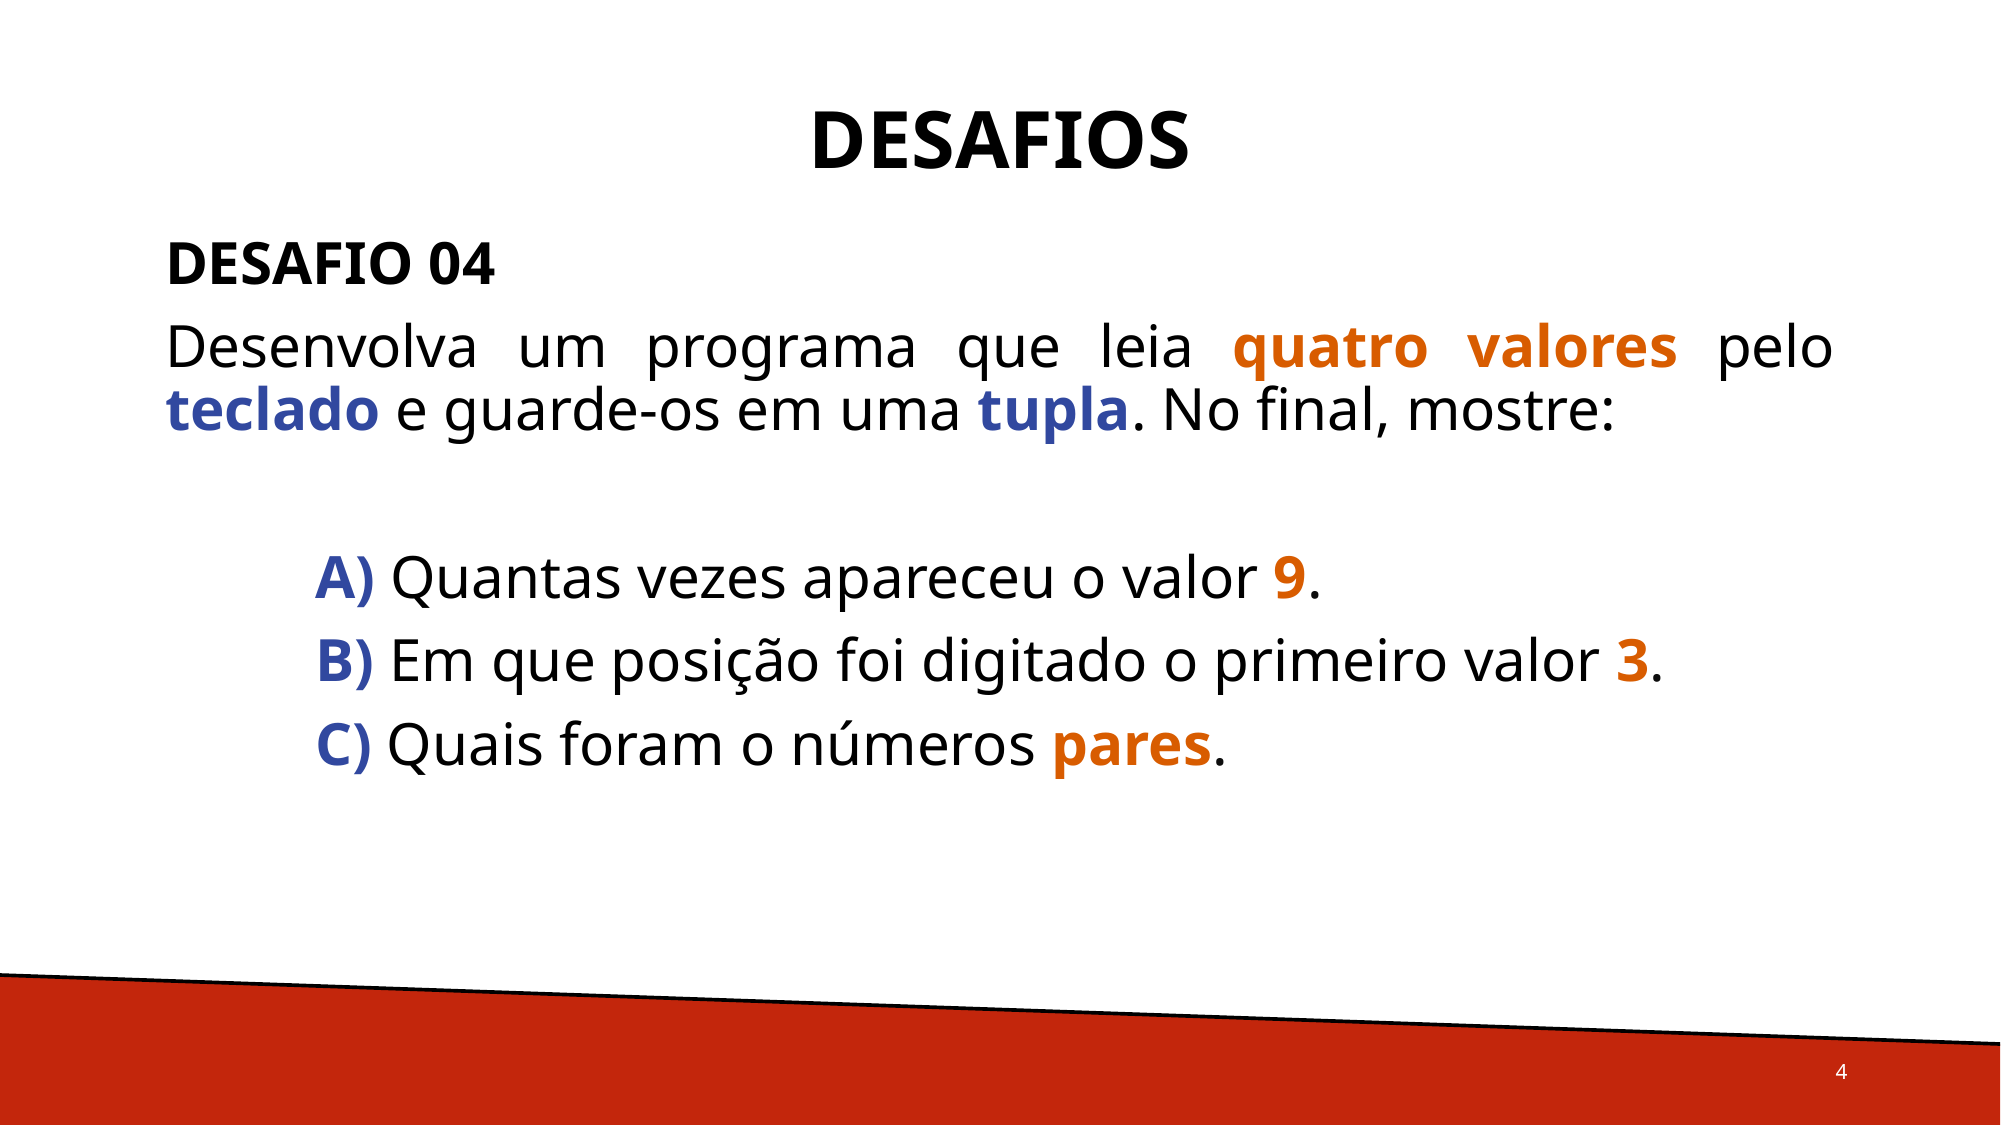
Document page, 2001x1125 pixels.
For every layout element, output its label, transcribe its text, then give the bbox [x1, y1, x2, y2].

slide_number 4 [1412, 1042, 1863, 1103]
title Desafios [137, 59, 1863, 227]
text_box DESAFIO 04 Desenvolva um programa que leia quatro valores pelo teclado e guarde-os em uma tupla. No final, mostre: A) Quantas vezes apareceu o valor 9. B) Em que posição foi digitado o primeiro valor 3. C) Quais foram o números pares. [150, 226, 1850, 972]
